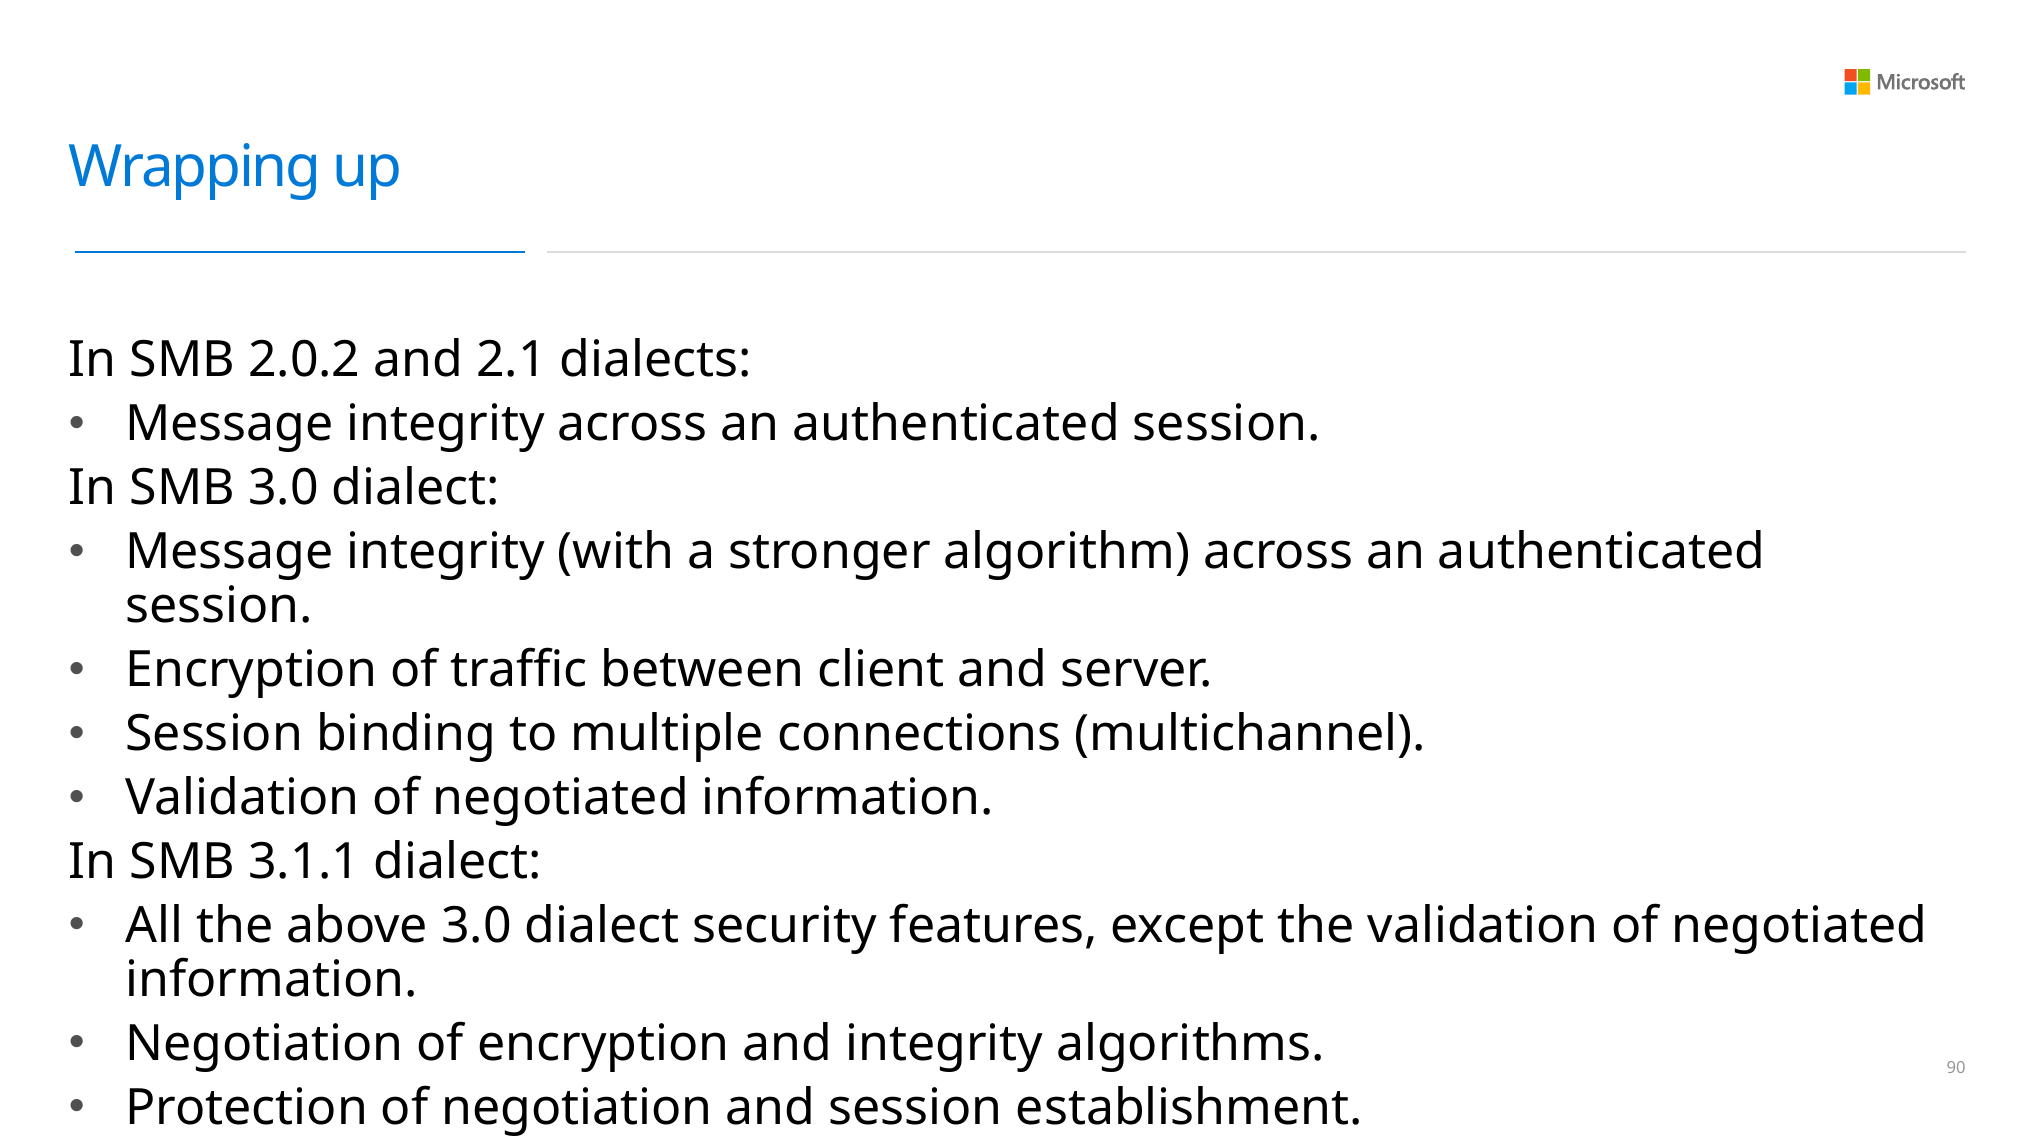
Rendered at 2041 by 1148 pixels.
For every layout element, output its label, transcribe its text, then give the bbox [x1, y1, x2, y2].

list In SMB 2.0.2 and 2.1 dialects: Message integrity across an authenticated session. In SMB 3.0 dialect: Message integrity (with a stronger algorithm) across an authenticated session. Encryption of traffic between client and server. Session binding to multiple connections (multichannel). Validation of negotiated information. In SMB 3.1.1 dialect: All the above 3.0 dialect security features, except the validation of negotiated information. Negotiation of encryption and integrity algorithms. Protection of negotiation and session establishment. [45, 318, 1968, 1125]
title Wrapping up [45, 123, 1996, 199]
